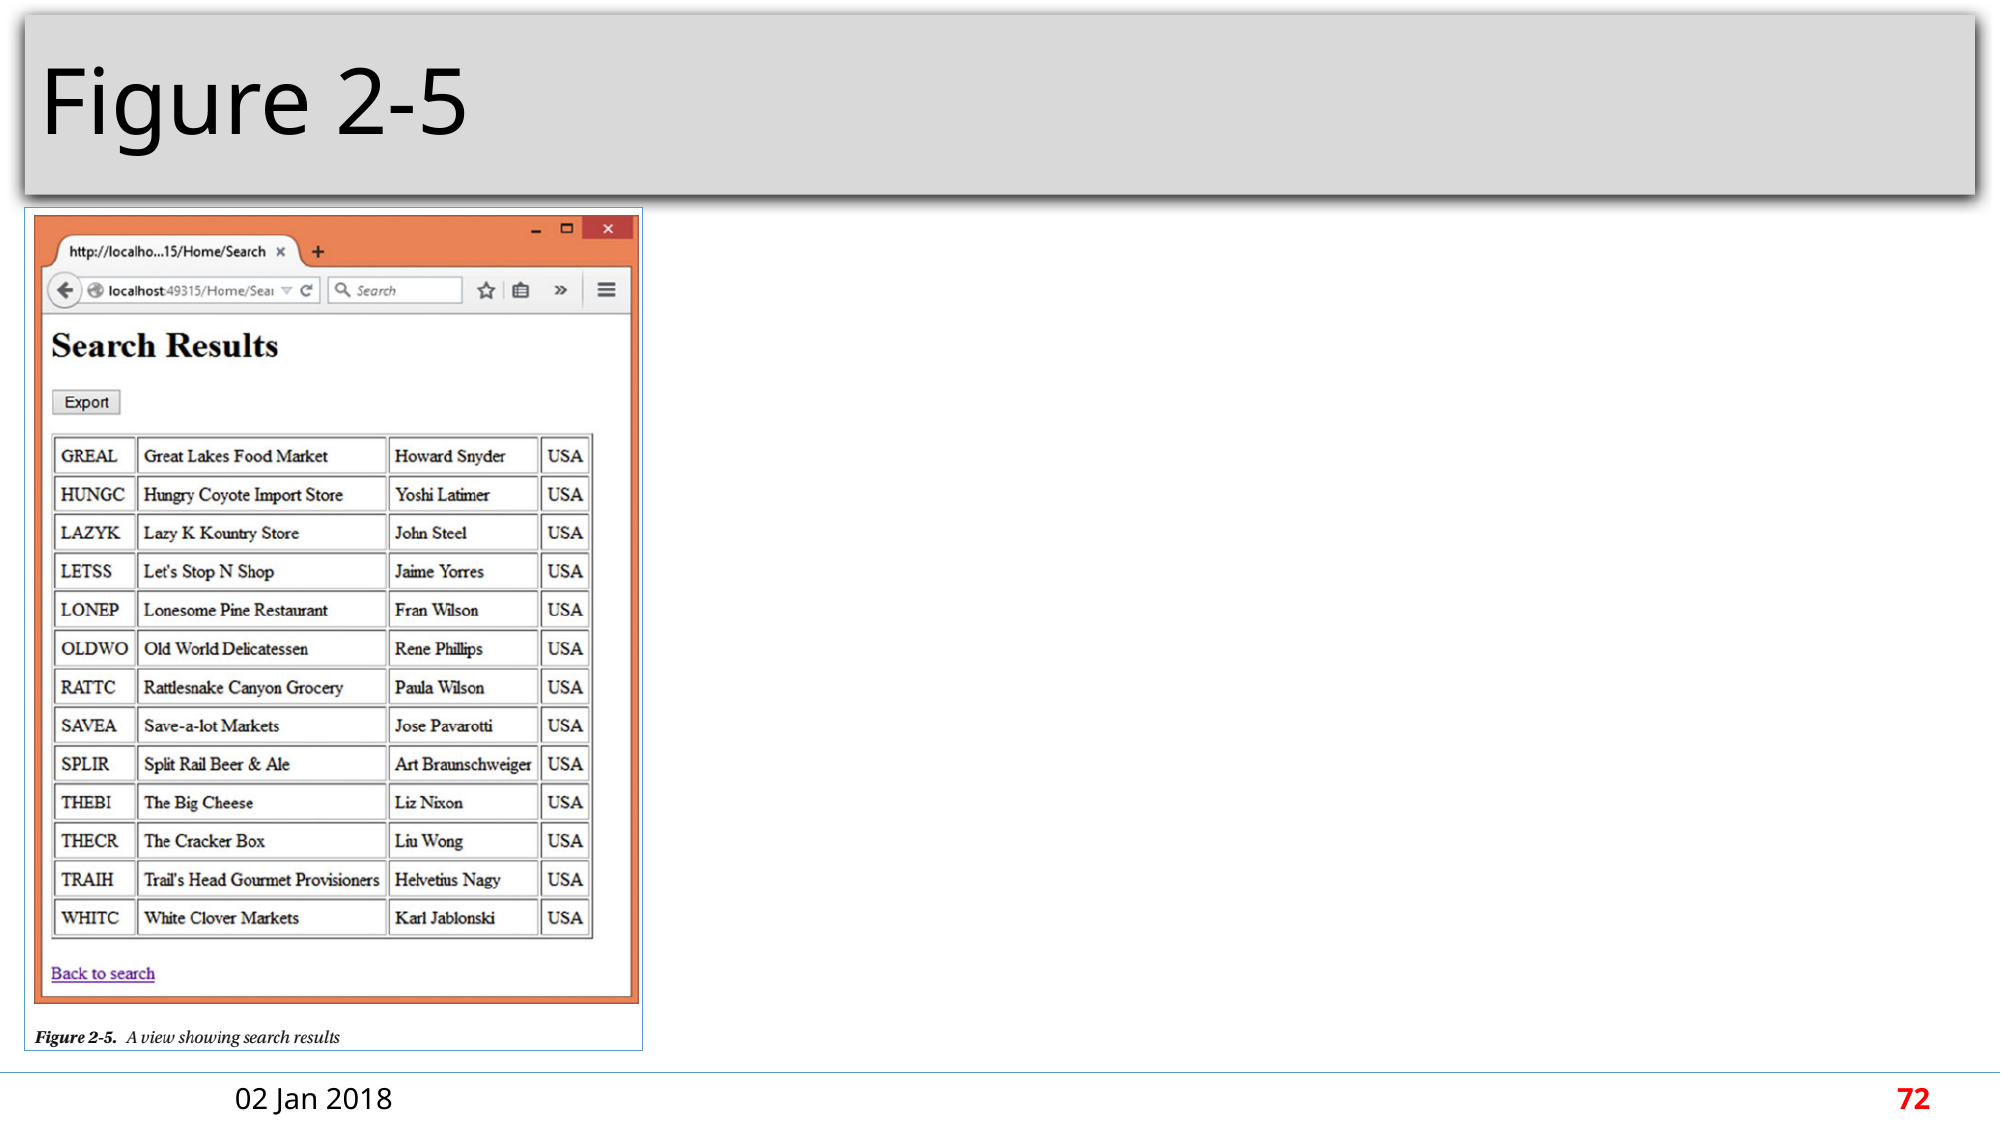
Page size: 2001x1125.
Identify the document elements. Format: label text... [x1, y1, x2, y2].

picture [24, 207, 643, 1051]
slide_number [220, 1072, 671, 1115]
slide_number 72 [1495, 1072, 1946, 1115]
title Figure 2-5 [24, 14, 1975, 195]
